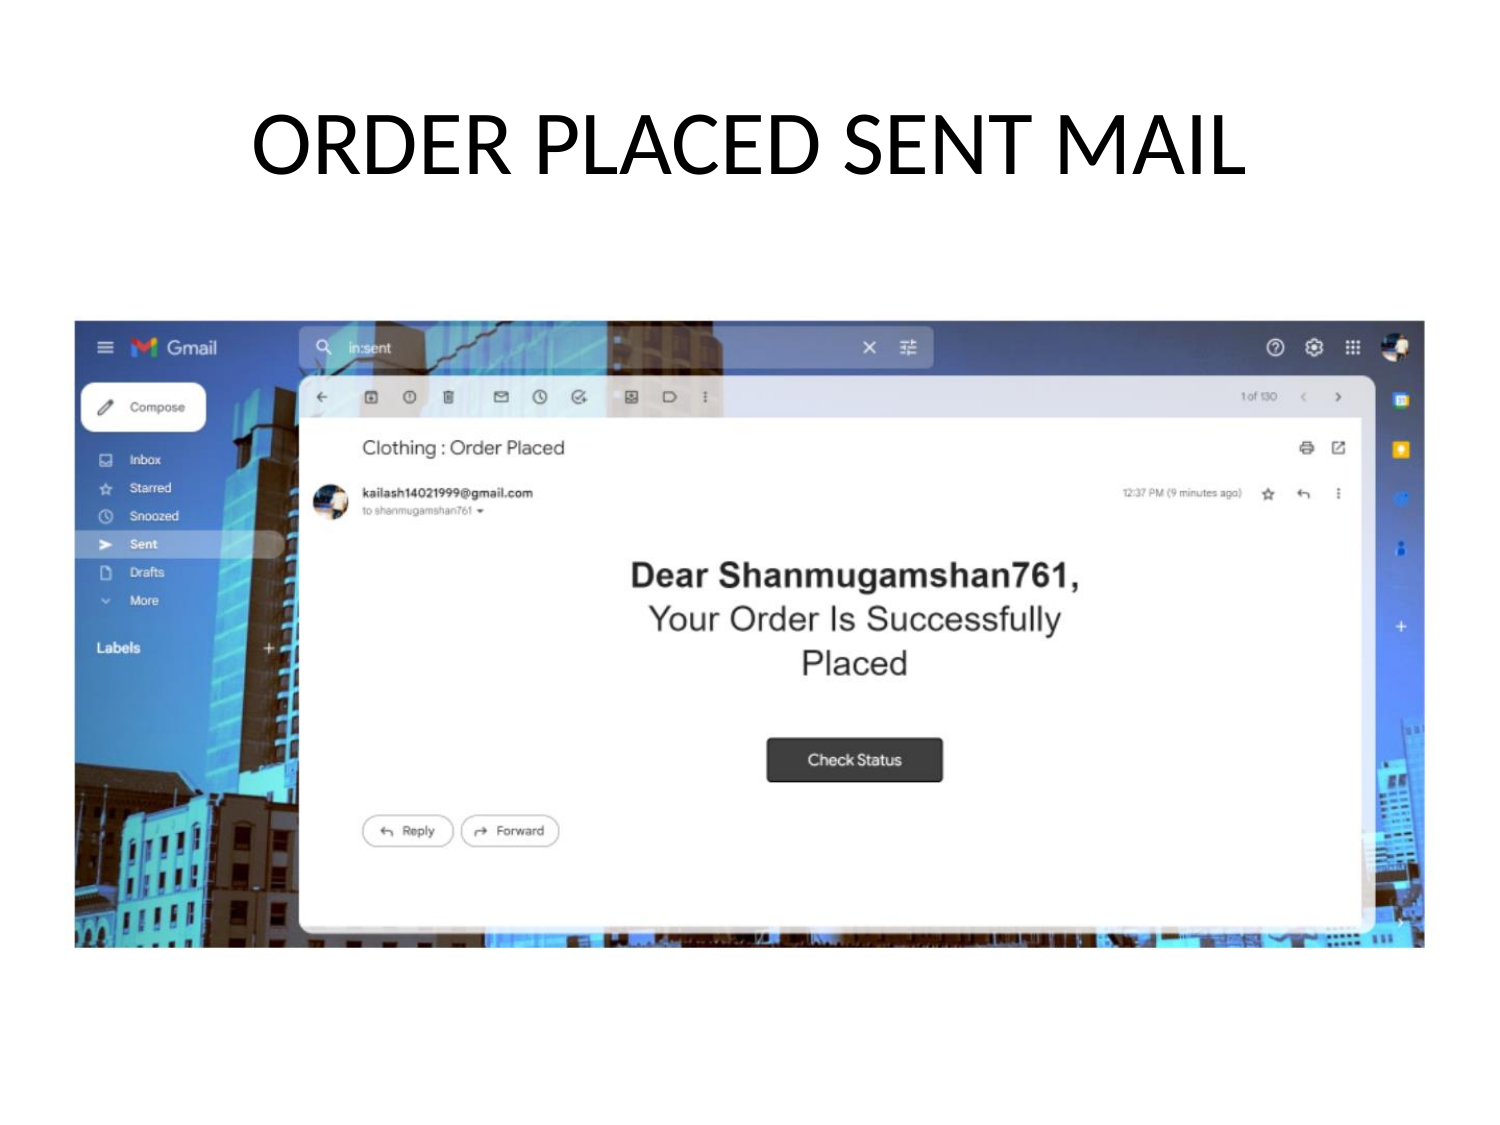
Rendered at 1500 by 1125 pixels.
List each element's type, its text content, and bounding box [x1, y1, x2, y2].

text_box ORDER PLACED SENT MAIL [251, 100, 1272, 193]
text_box [0, 0, 1500, 1125]
